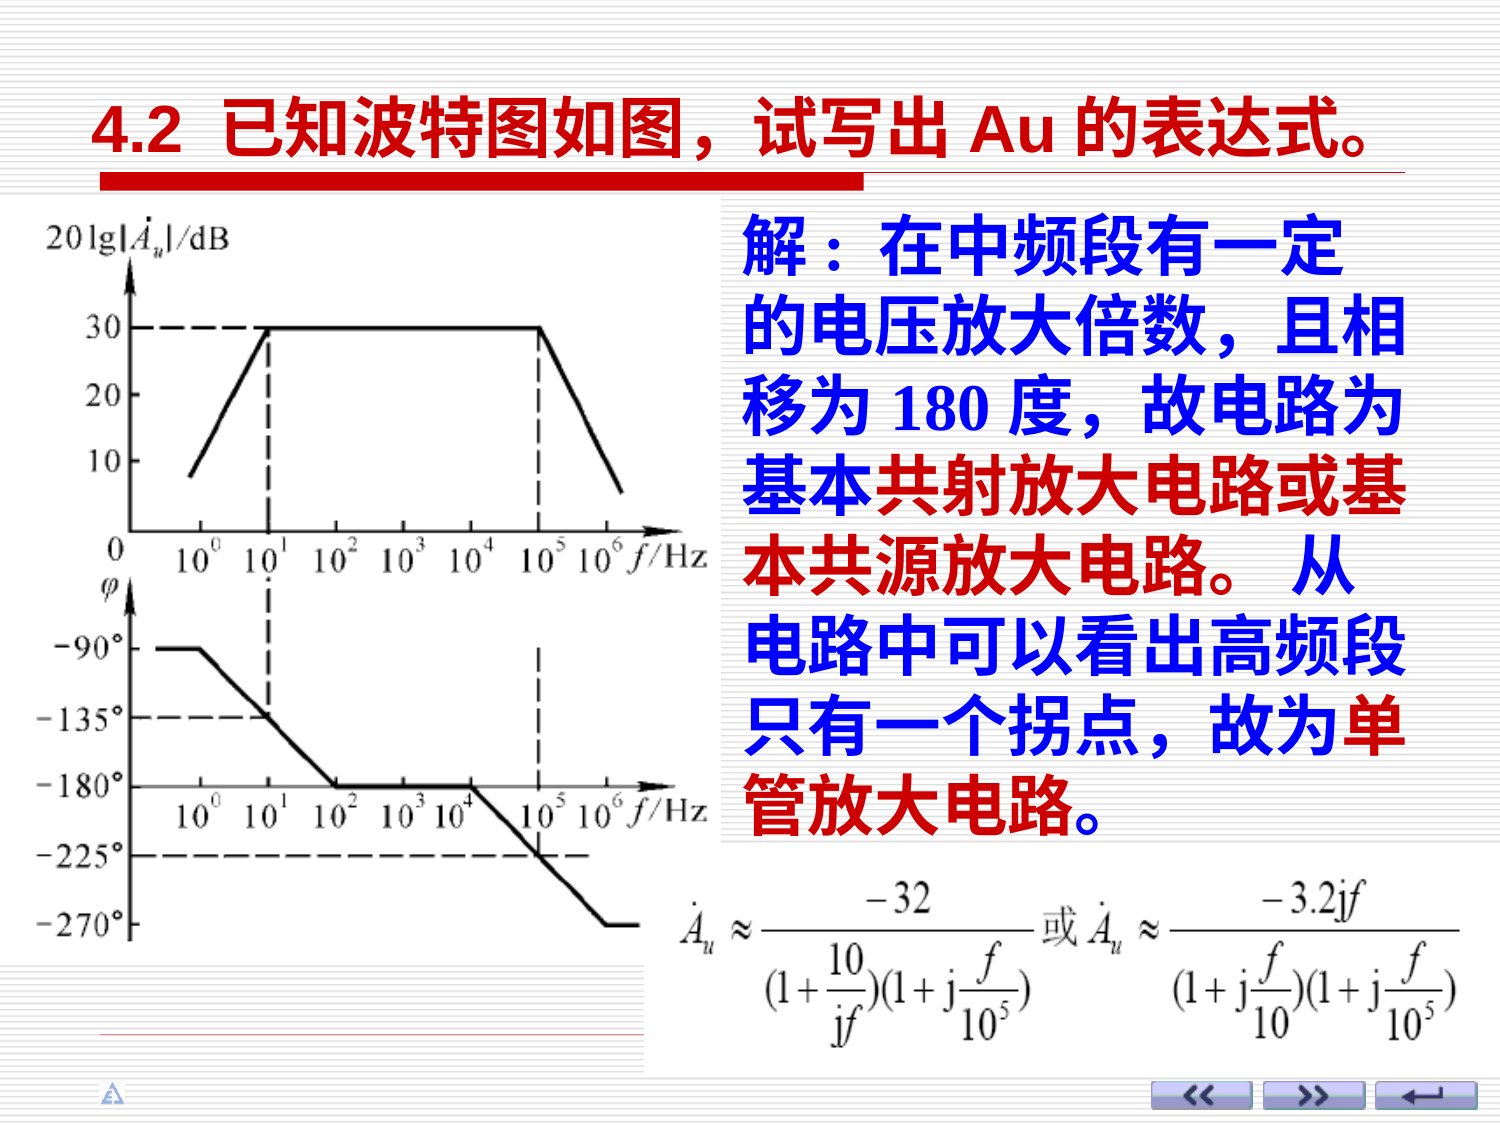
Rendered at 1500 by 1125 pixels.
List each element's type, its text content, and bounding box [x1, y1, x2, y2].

text_box 解: 在中频段有一定的电压放大倍数，且相移为180度，故电路为基本共射放大电路或基本共源放大电路。 从电路中可以看出高频段只有一个拐点，故为单管放大电路。 [726, 196, 1424, 844]
picture [0, 0, 1500, 1125]
text_box 4.2 已知波特图如图，试写出Au的表达式。 [76, 78, 1500, 173]
